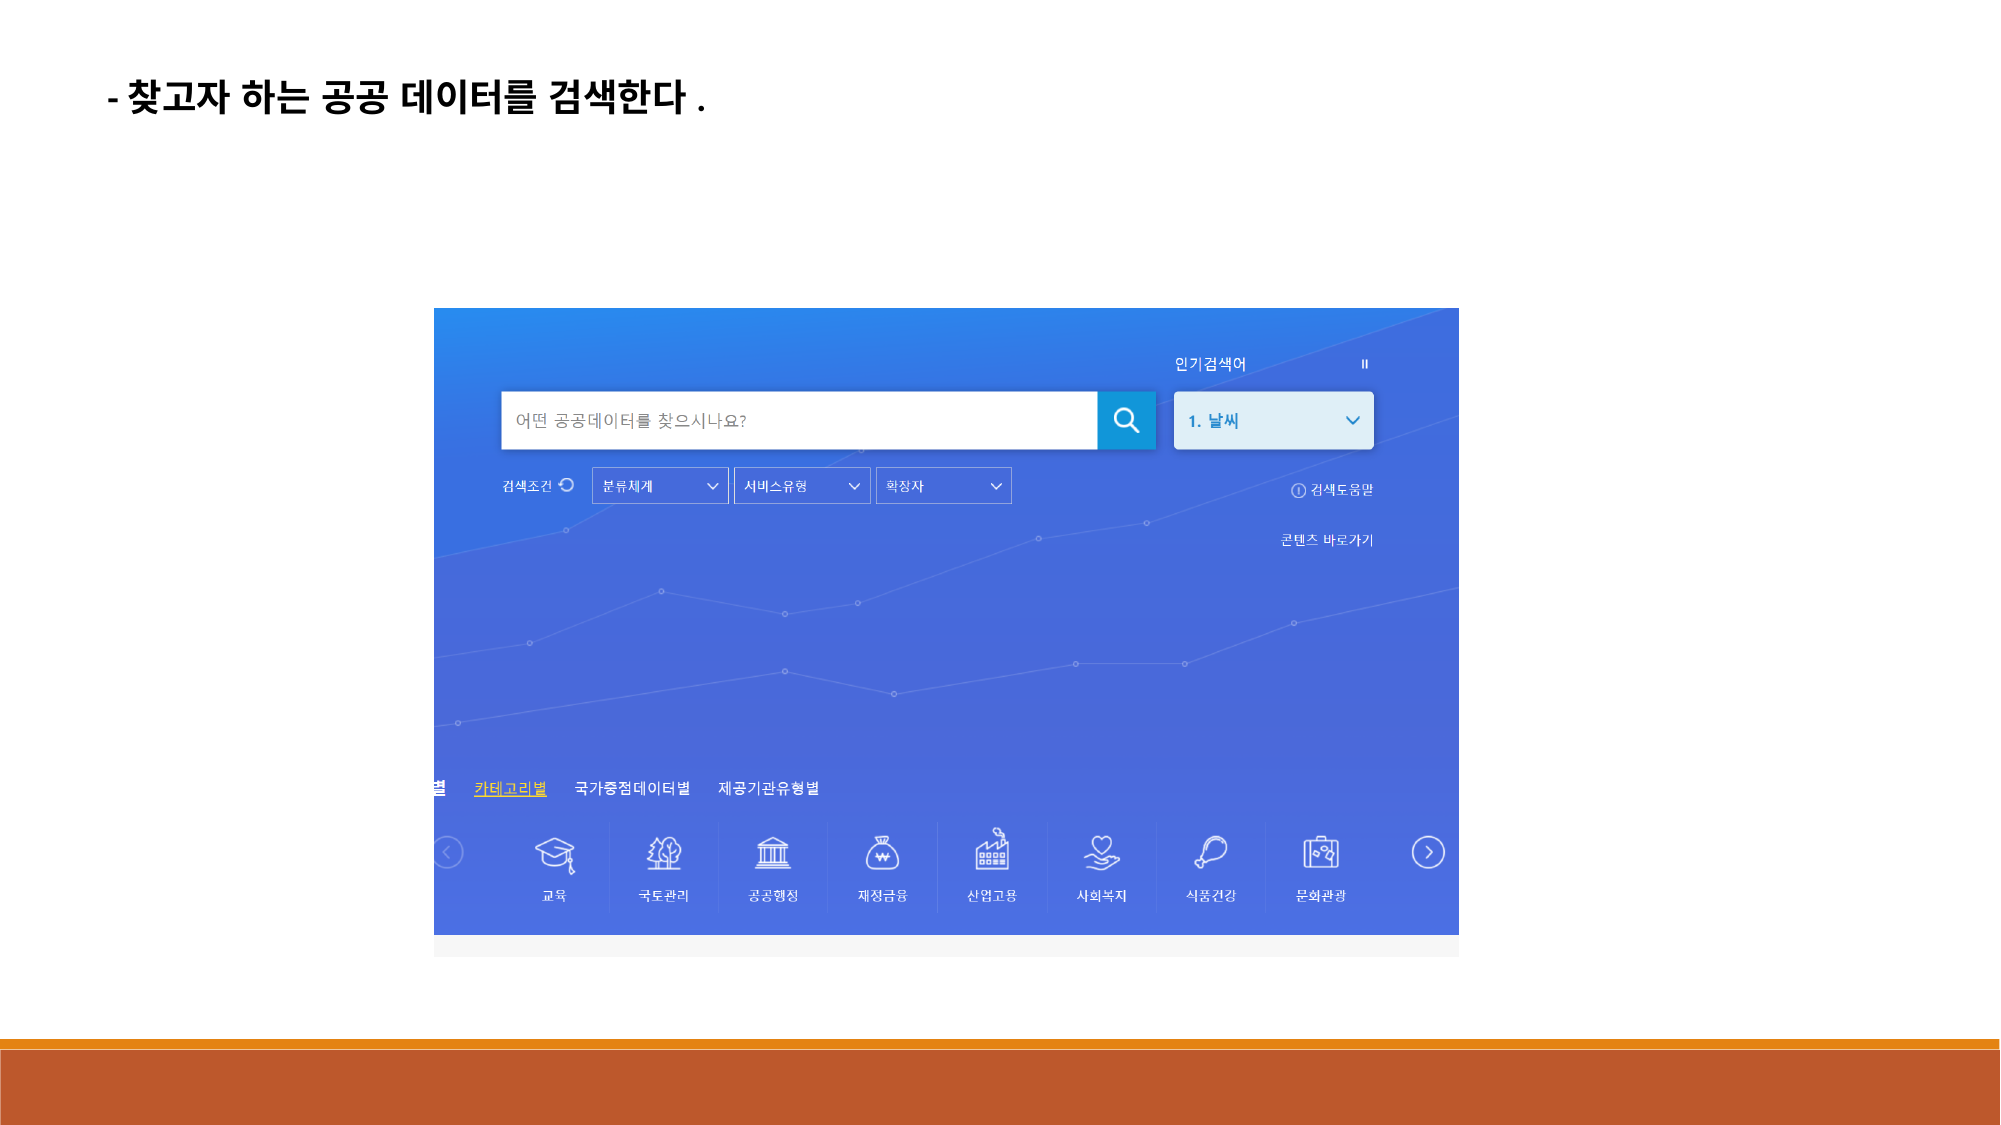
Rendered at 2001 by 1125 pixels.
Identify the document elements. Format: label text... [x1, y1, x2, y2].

picture [434, 308, 1460, 958]
text_box -찾고자 하는 공공 데이터를 검색한다. [92, 66, 722, 127]
